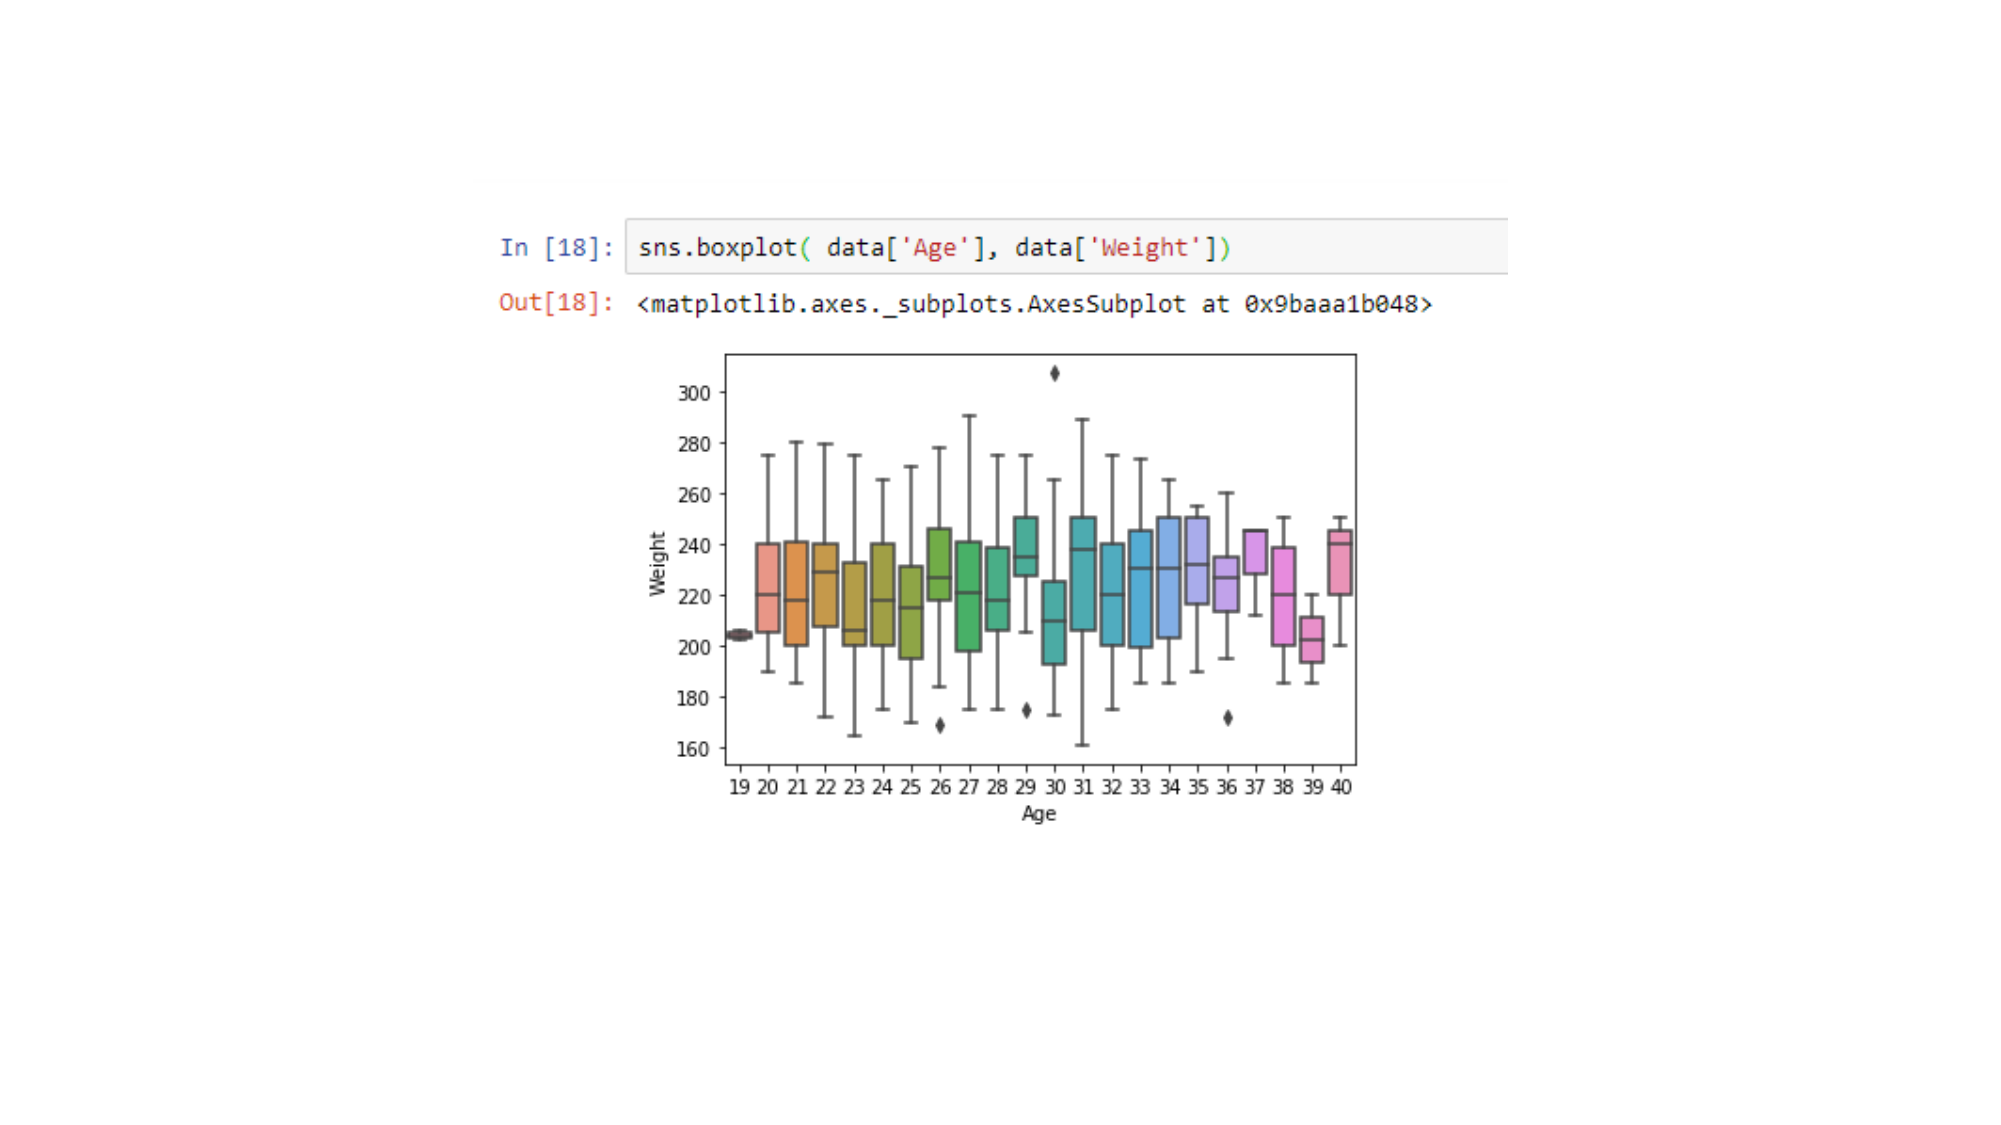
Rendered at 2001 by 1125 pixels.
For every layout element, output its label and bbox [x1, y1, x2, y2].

picture [473, 179, 1508, 853]
